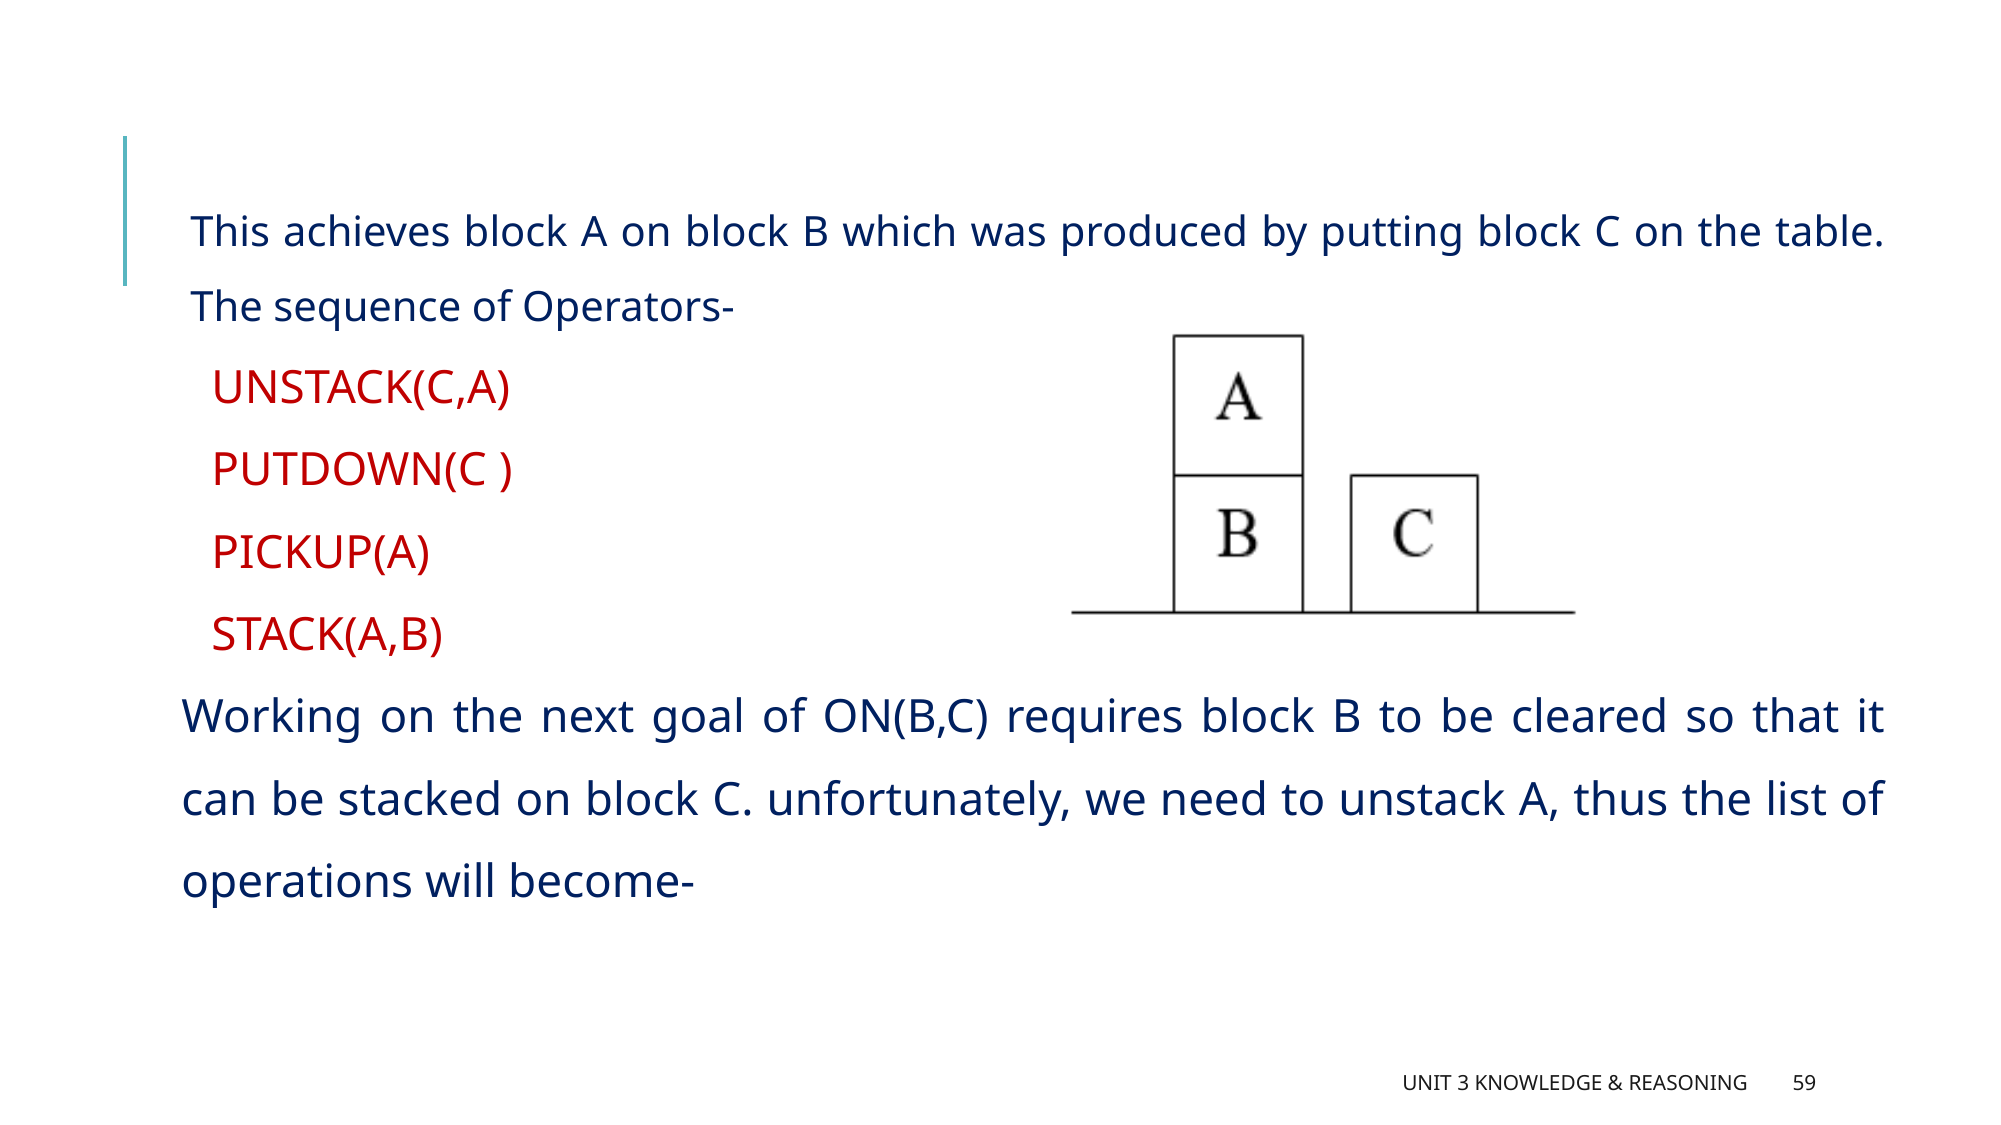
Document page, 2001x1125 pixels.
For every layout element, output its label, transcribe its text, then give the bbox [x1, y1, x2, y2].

list This achieves block A on block B which was produced by putting block C on the table. The sequence of Operators- UNSTACK(C,A) PUTDOWN(C ) PICKUP(A) STACK(A,B) Working on the next goal of ON(B,C) requires block B to be cleared so that it can be stacked on block C. unfortunately, we need to unstack A, thus the list of operations will become- [168, 172, 1894, 1041]
footer Unit 3 Knowledge & Reasoning [794, 1061, 1763, 1107]
picture [1039, 293, 1606, 652]
slide_number 59 [1777, 1061, 1938, 1107]
